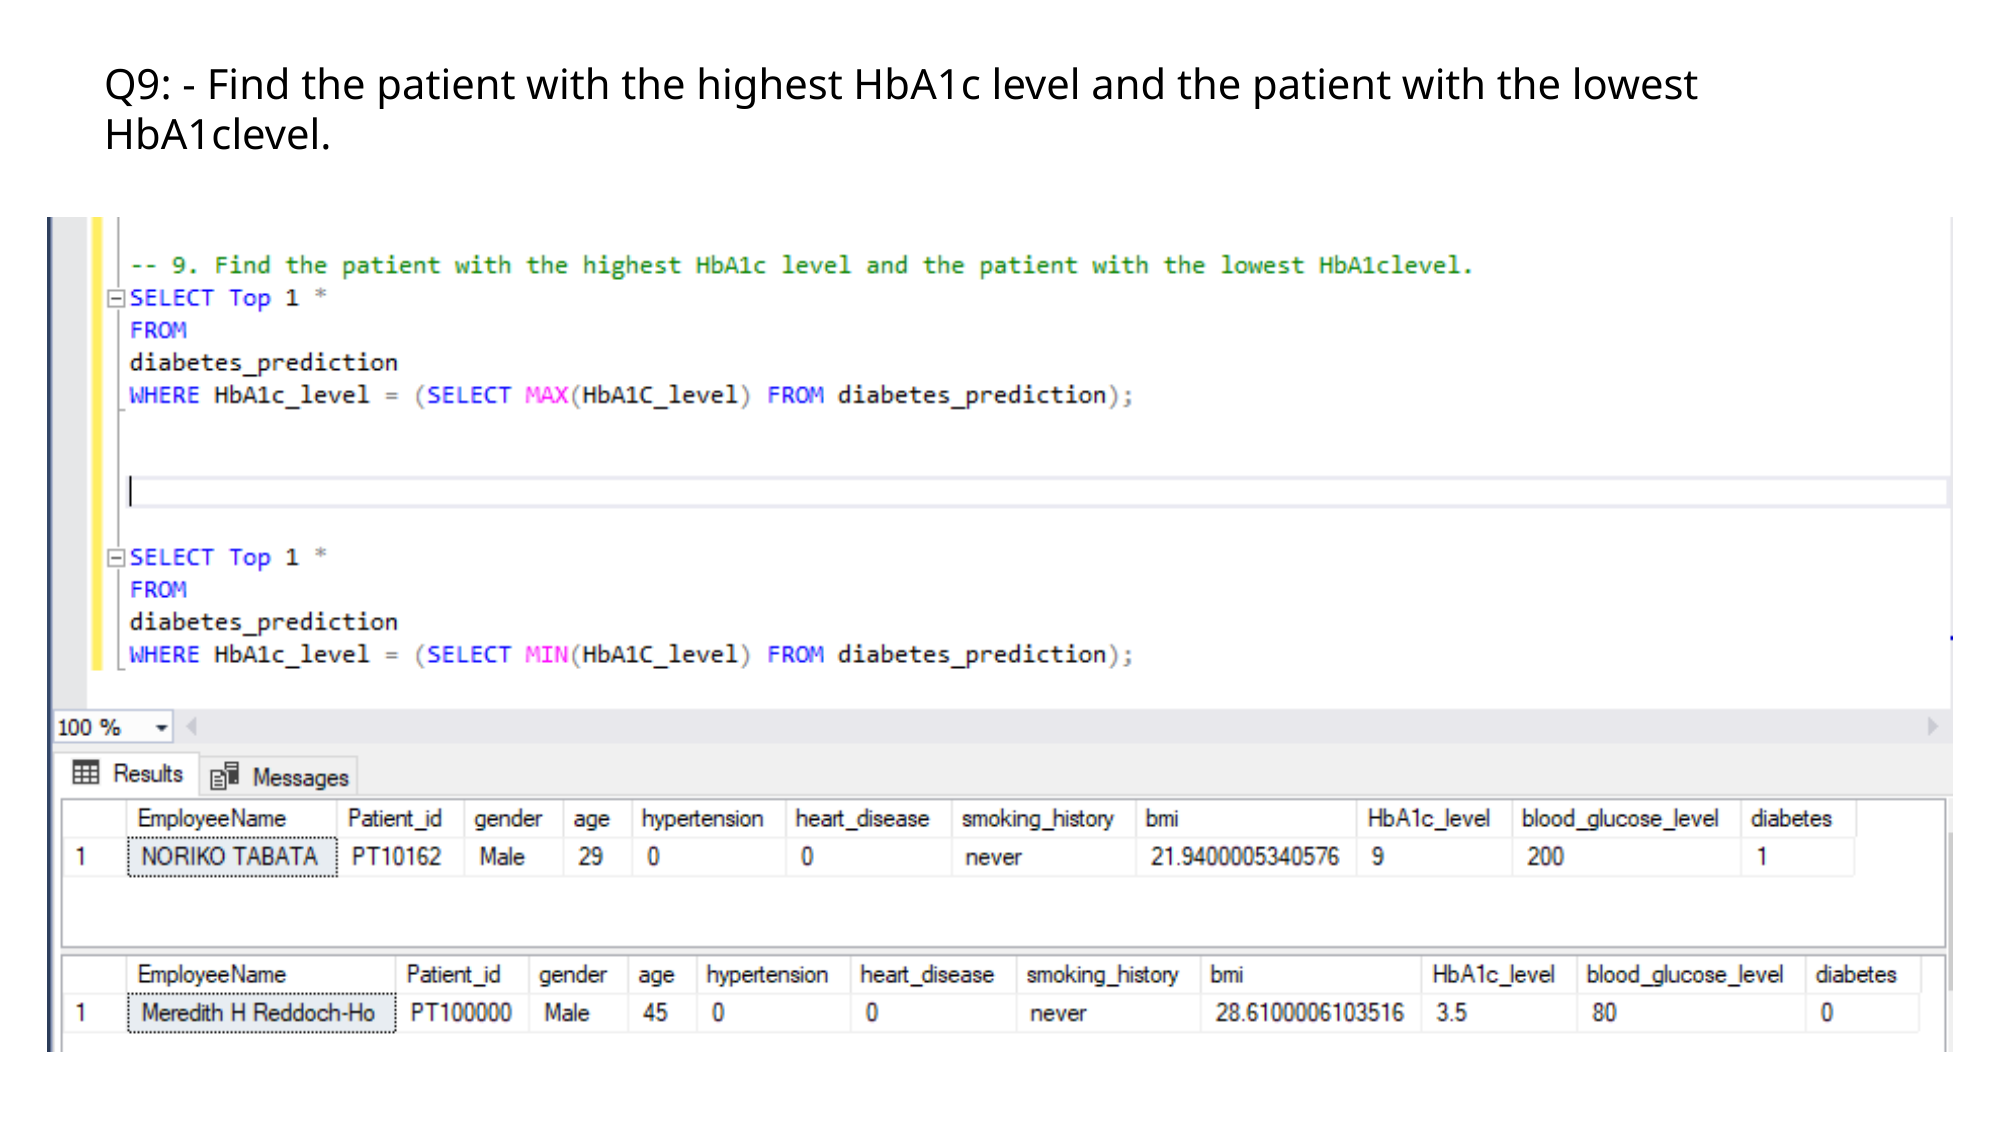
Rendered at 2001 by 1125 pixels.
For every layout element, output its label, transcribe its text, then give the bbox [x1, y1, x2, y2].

text_box Q9: - Find the patient with the highest HbA1c level and the patient with the lowest HbA1clevel. [89, 50, 1900, 166]
picture [46, 217, 1953, 1052]
